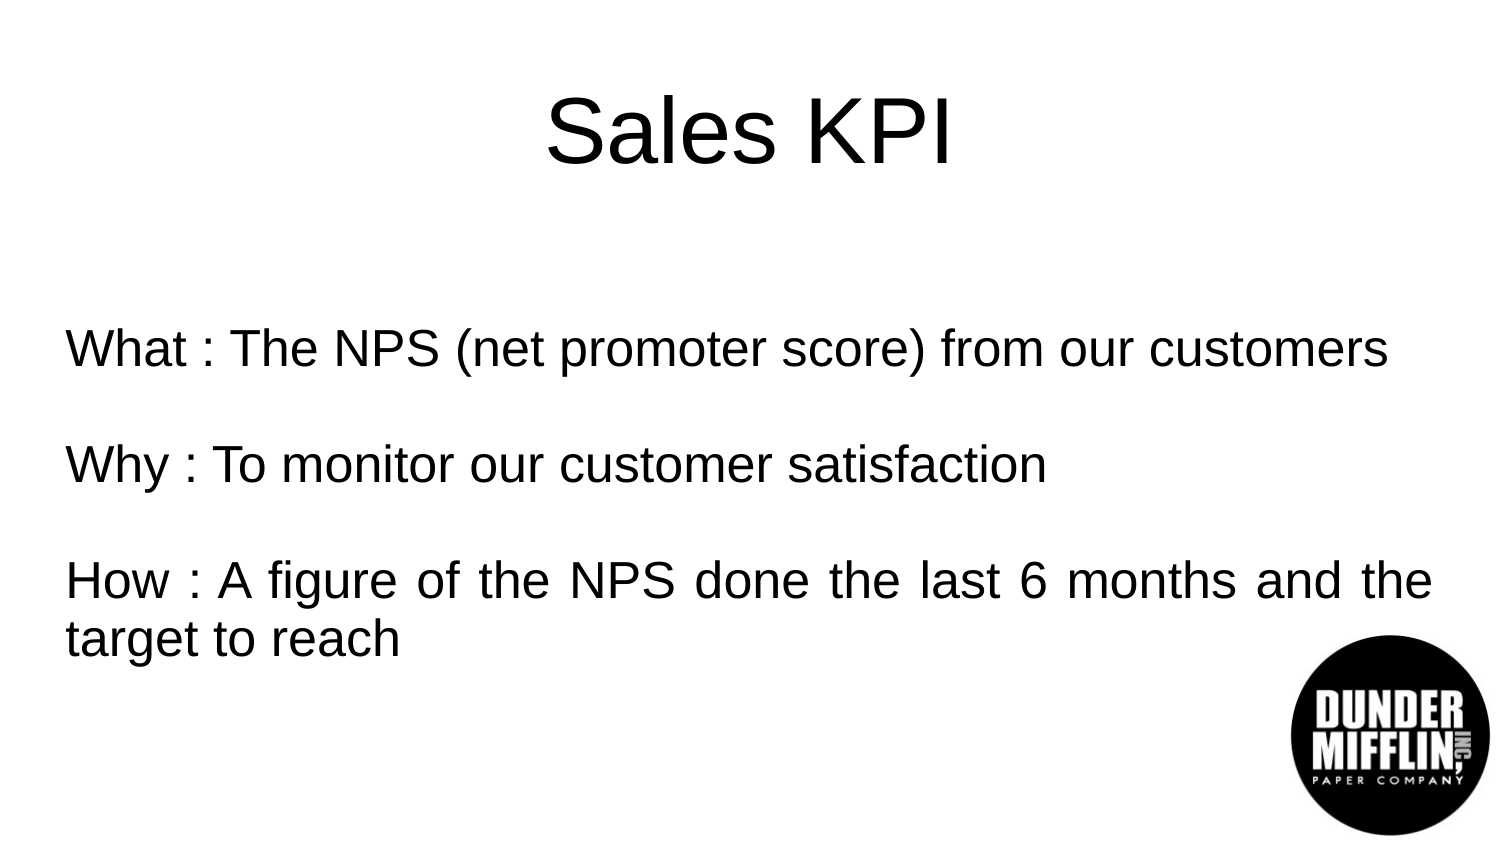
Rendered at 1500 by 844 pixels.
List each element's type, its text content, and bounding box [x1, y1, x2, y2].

title Sales KPI [50, 53, 1450, 192]
picture [1290, 634, 1492, 836]
title What : The NPS (net promoter score) from our customers Why : To monitor our customer satisfaction How : A figure of the NPS done the last 6 months and the target to reach [50, 192, 1450, 683]
